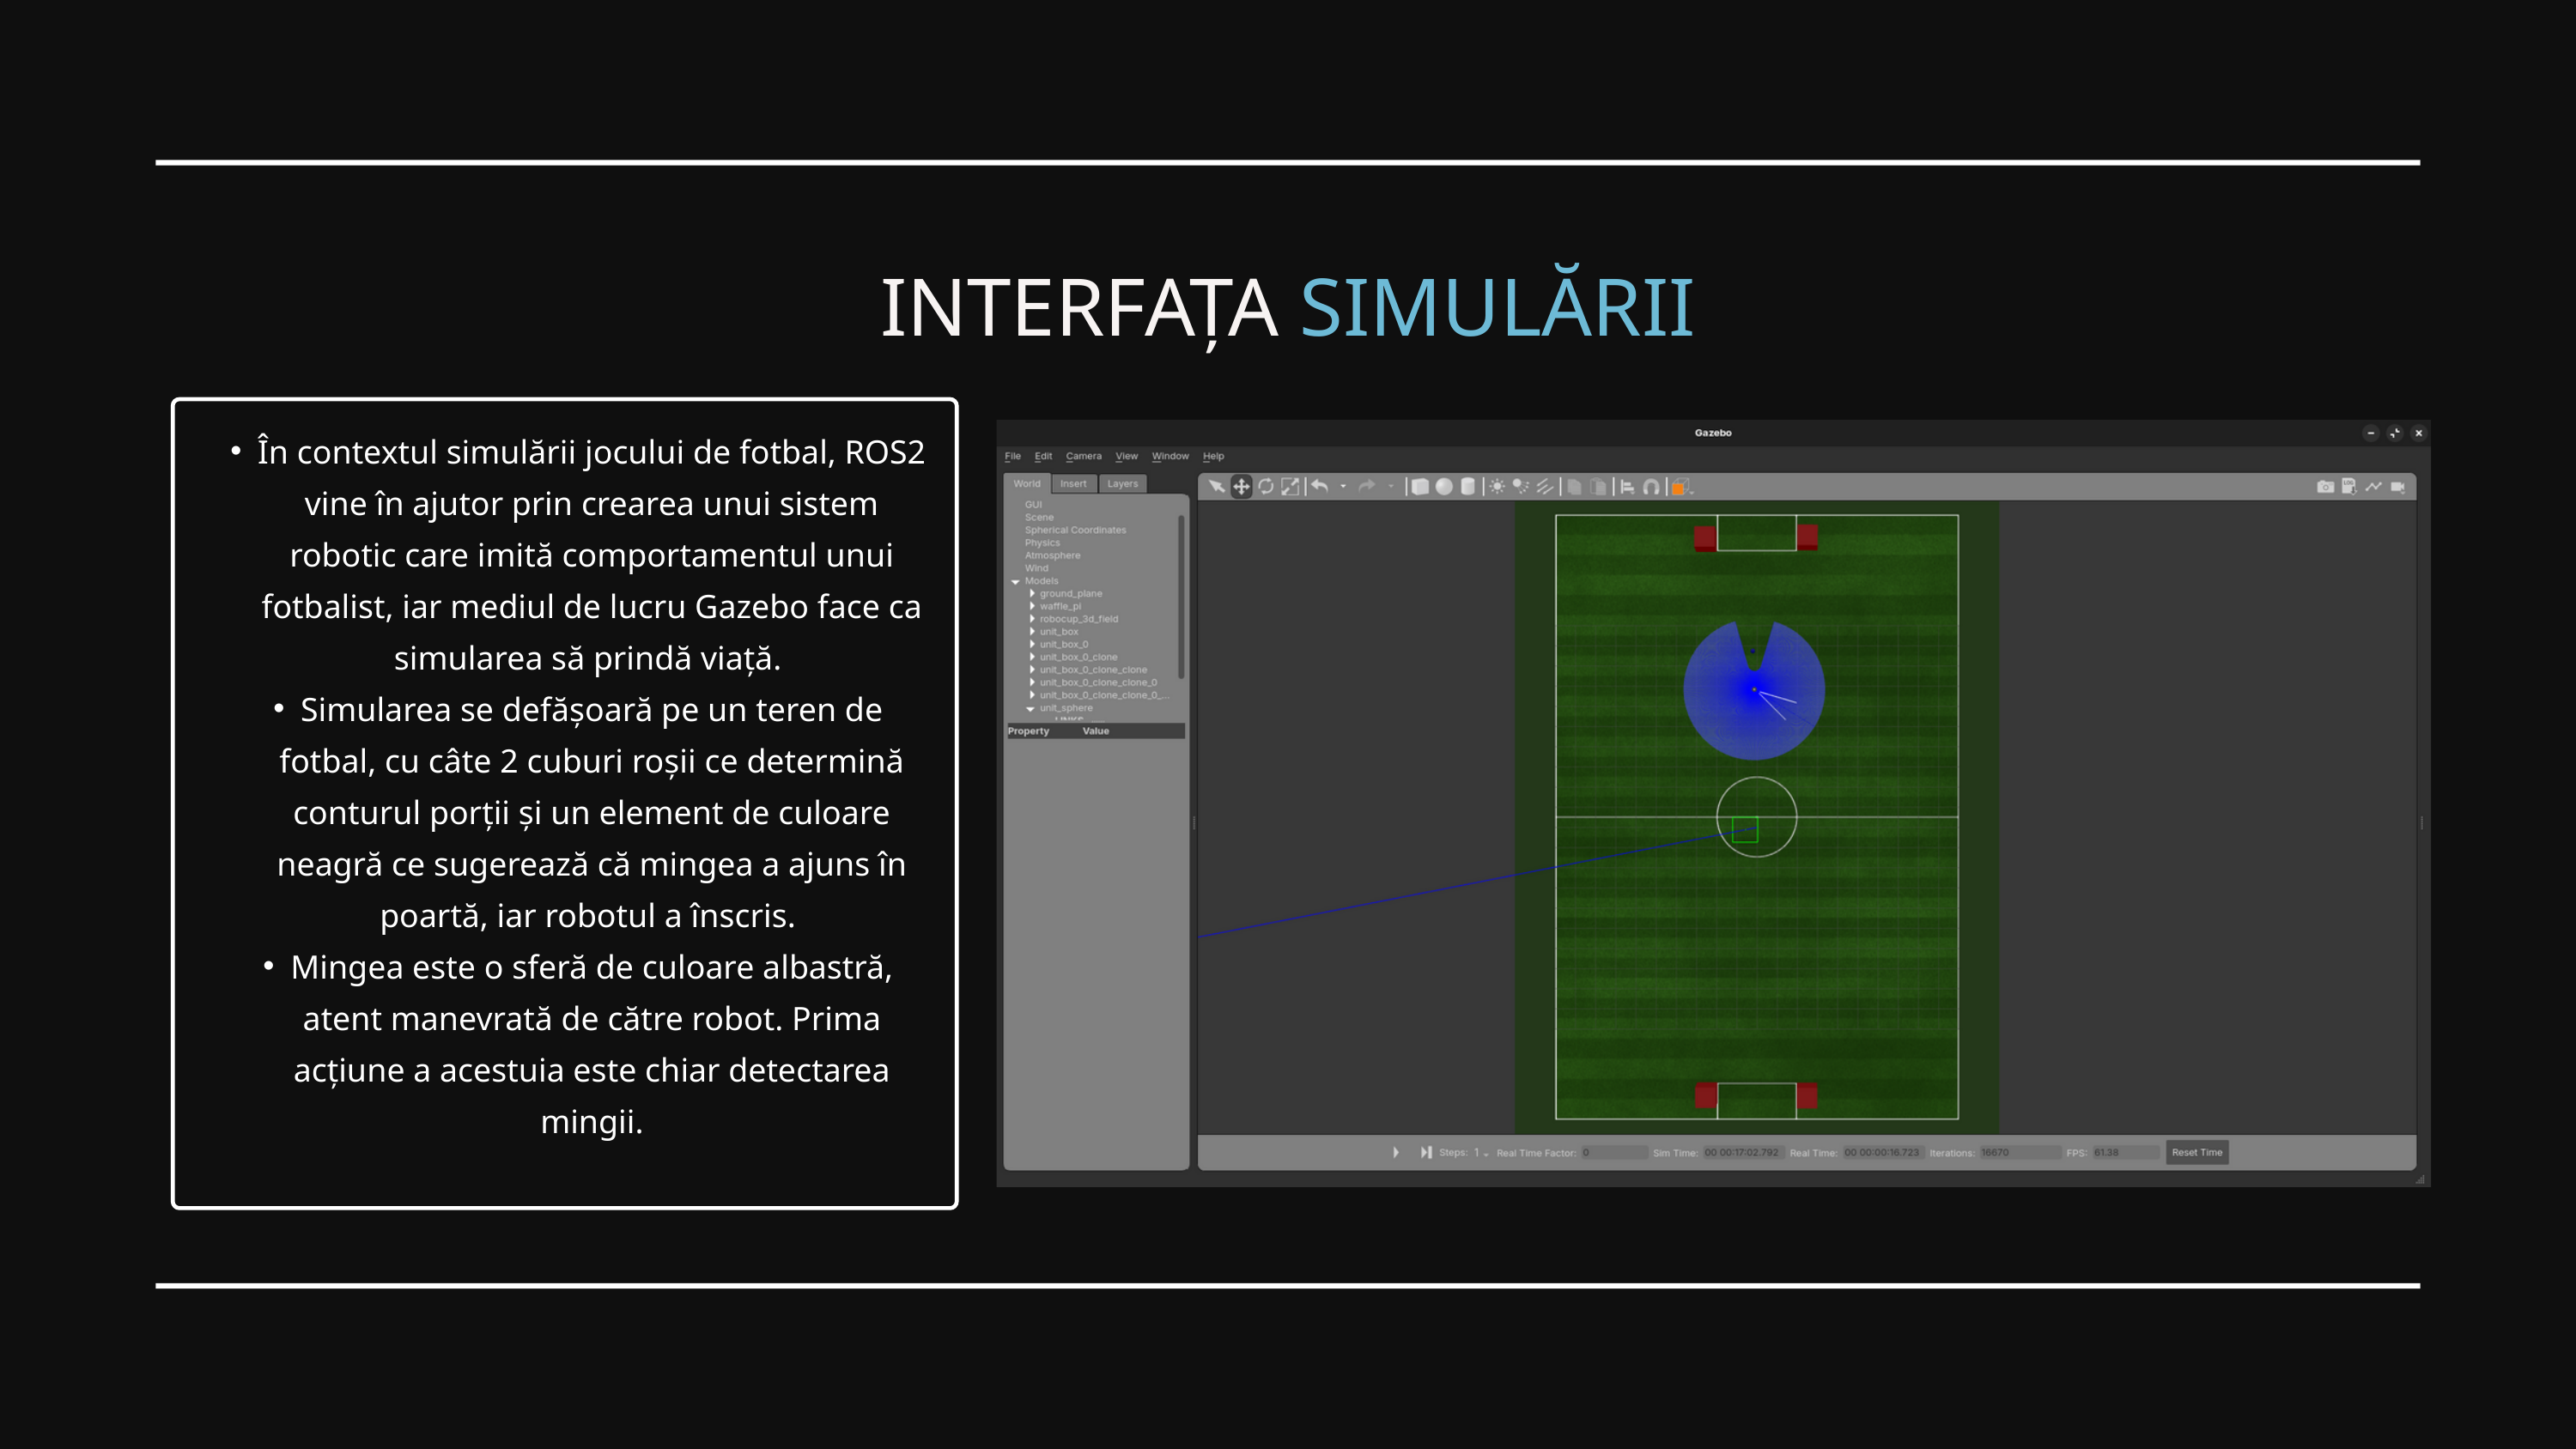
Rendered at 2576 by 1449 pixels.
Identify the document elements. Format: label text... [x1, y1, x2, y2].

text_box [996, 420, 2432, 1188]
text_box INTERFAȚA SIMULĂRII [228, 240, 2348, 352]
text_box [172, 398, 957, 1209]
